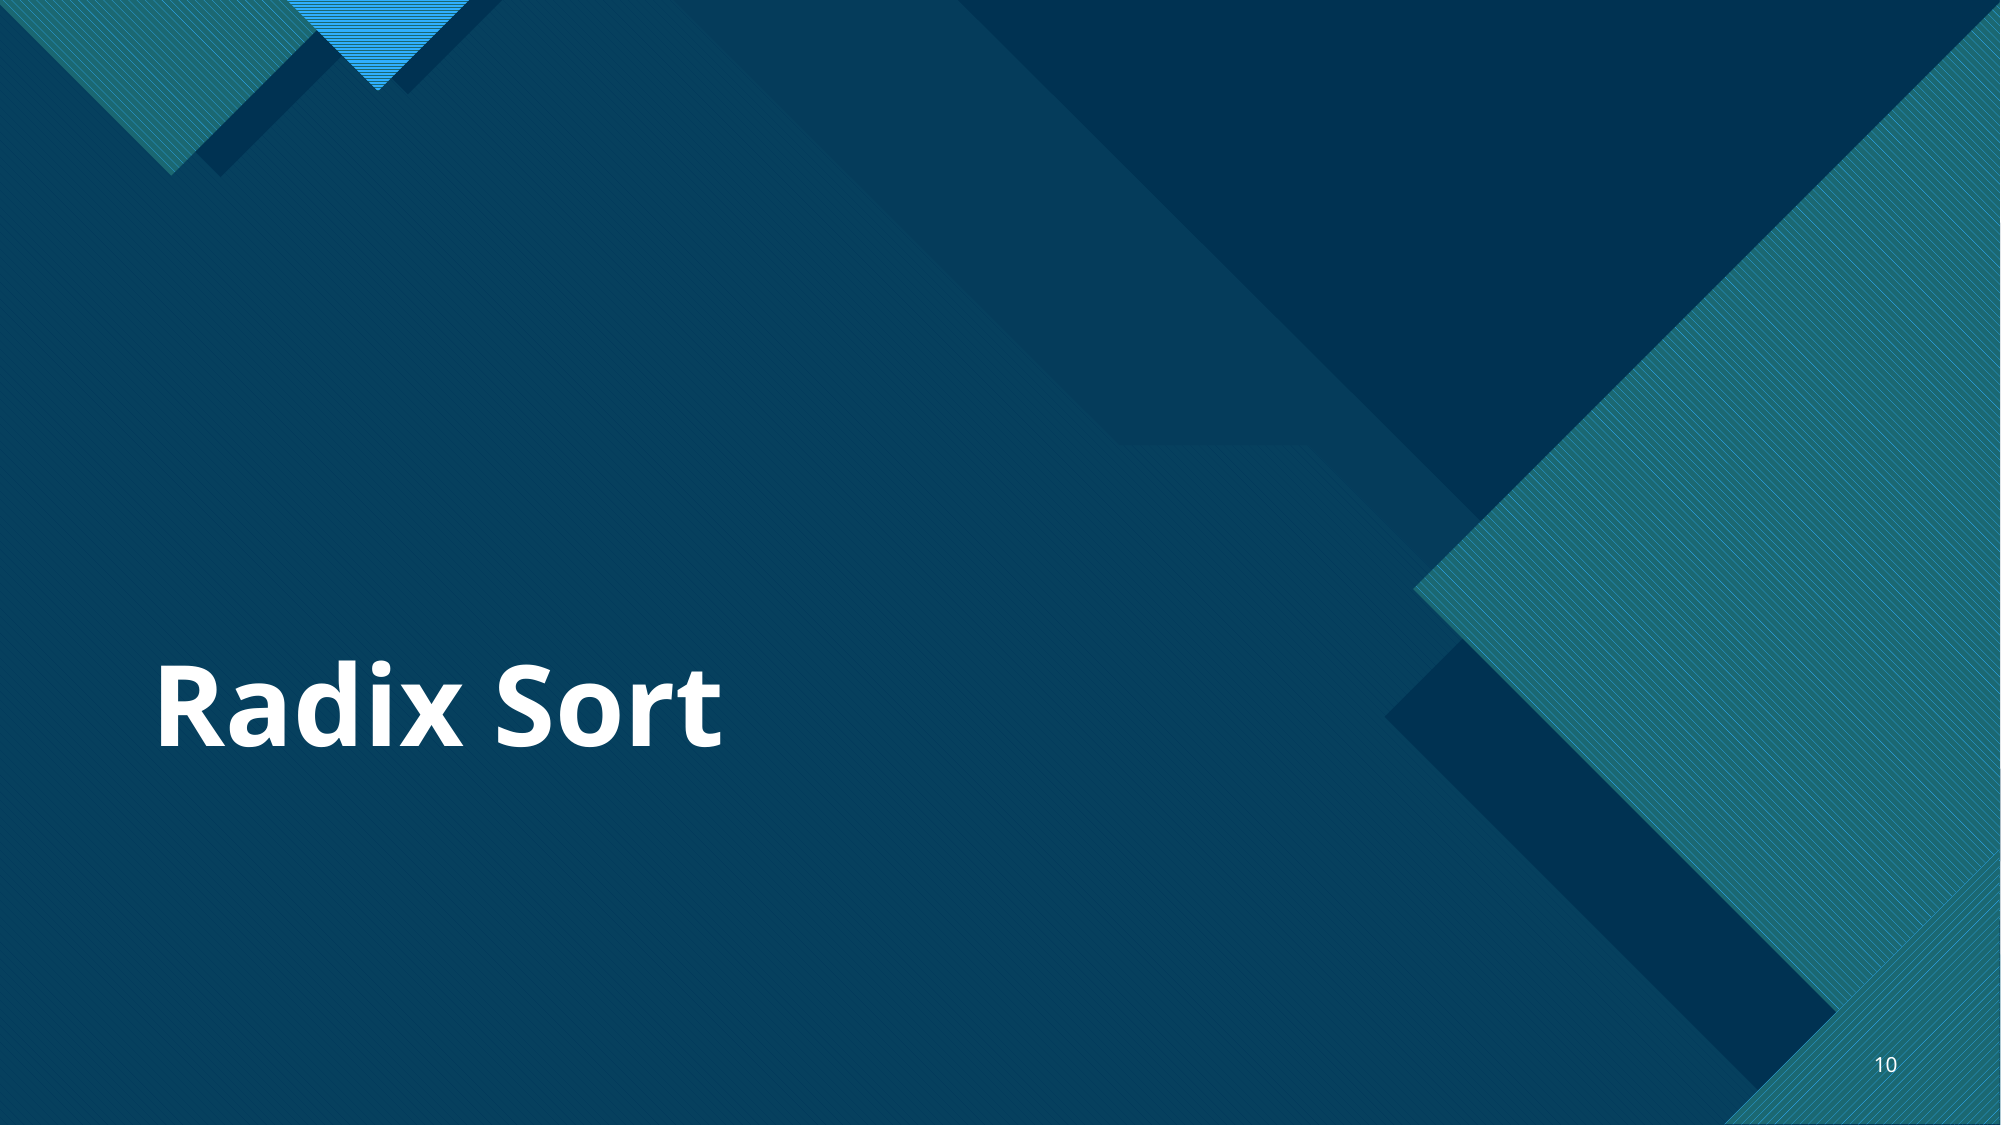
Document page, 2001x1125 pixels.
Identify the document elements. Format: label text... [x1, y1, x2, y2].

title Recursos para la implementación de la aplicación Web [1415, 427, 2001, 1125]
title Radix Sort [136, 637, 1413, 779]
slide_number 10 [1845, 1035, 1913, 1096]
